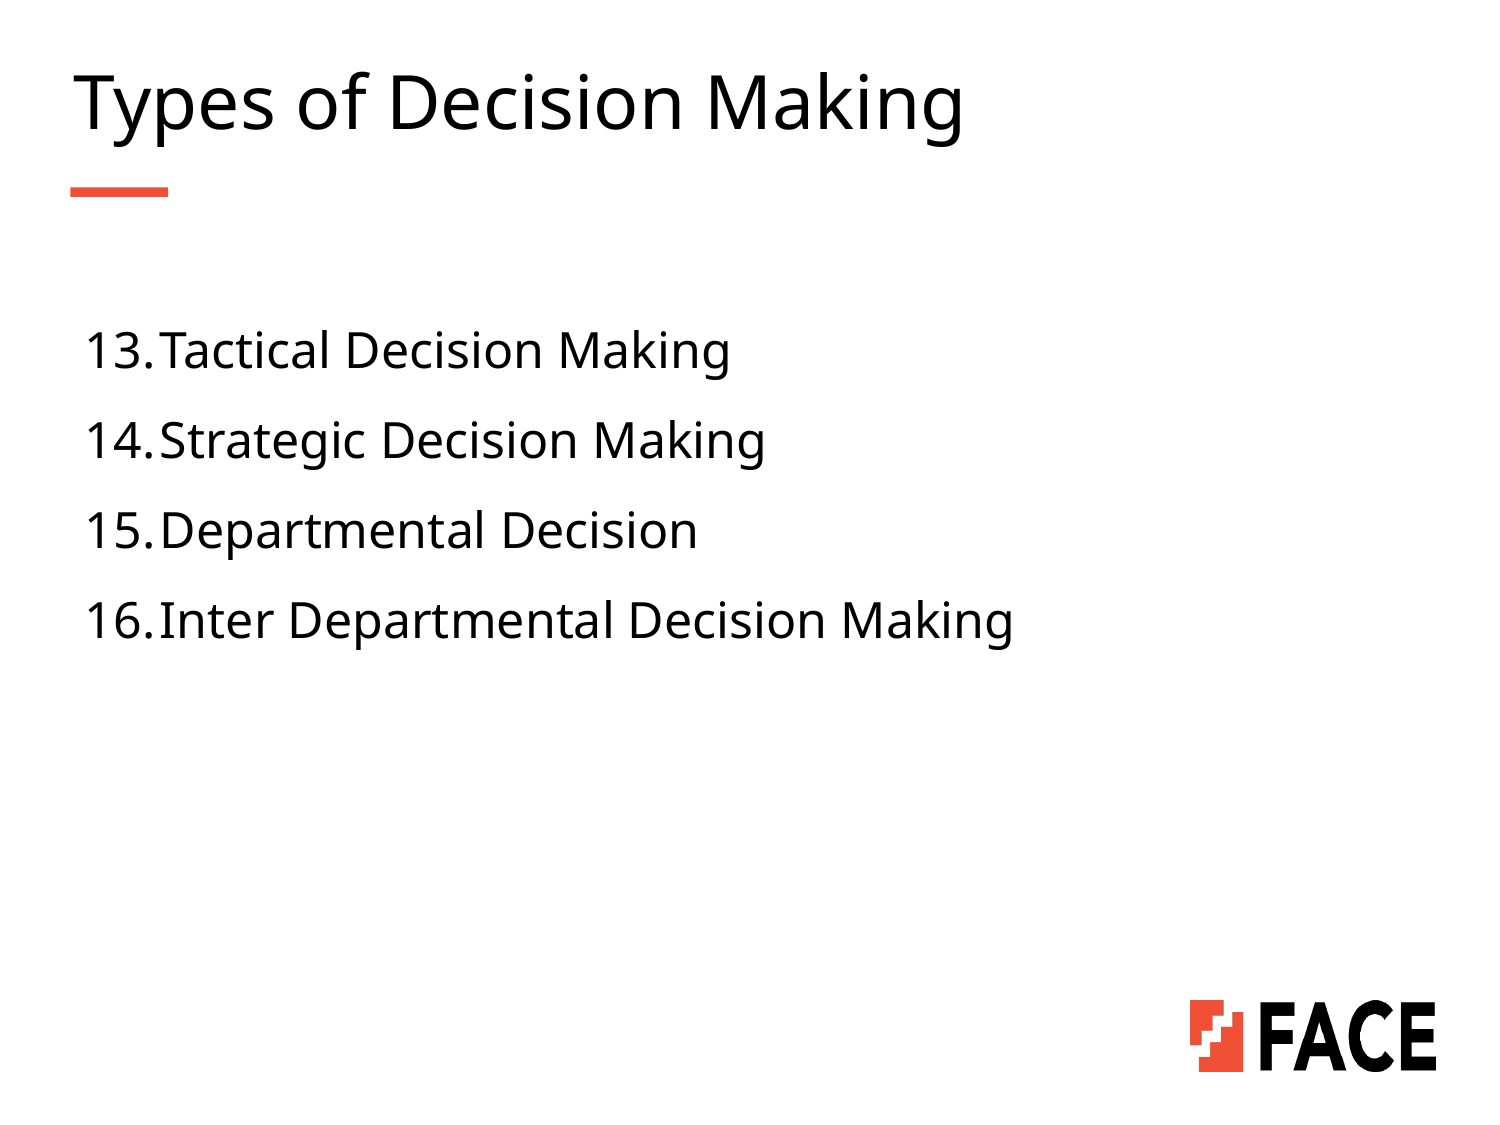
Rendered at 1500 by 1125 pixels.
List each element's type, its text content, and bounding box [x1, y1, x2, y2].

text_box Tactical Decision Making Strategic Decision Making Departmental Decision Inter Departmental Decision Making [70, 281, 1433, 844]
text_box [68, 188, 170, 199]
text_box Types of Decision Making [58, 46, 1078, 188]
picture [1189, 1000, 1436, 1072]
